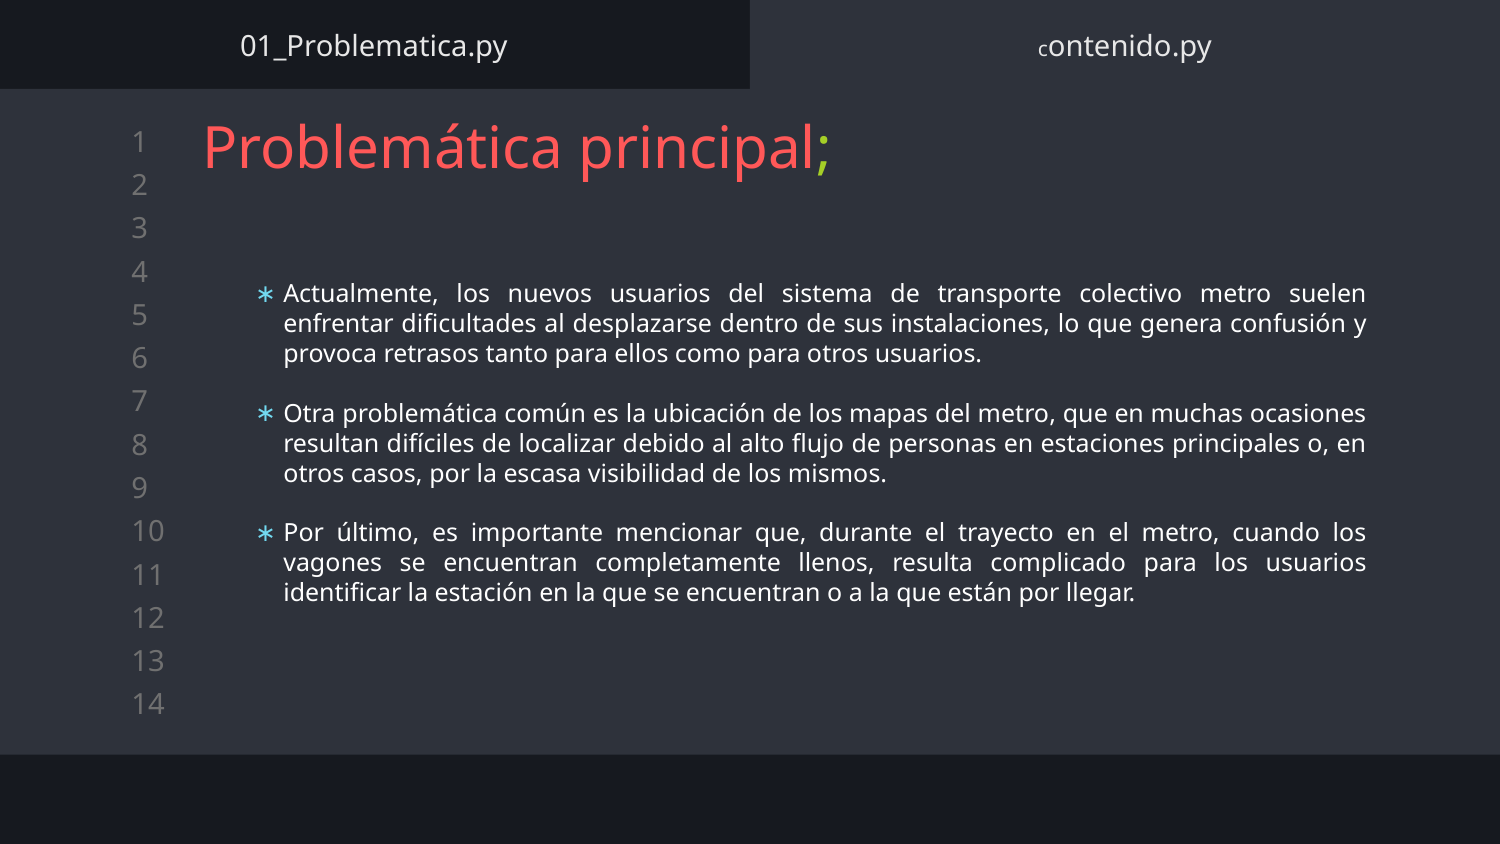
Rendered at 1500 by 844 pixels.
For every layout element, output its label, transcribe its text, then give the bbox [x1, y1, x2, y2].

text_box 01_Problematica.py [0, 15, 749, 74]
list Actualmente, los nuevos usuarios del sistema de transporte colectivo metro suelen enfrentar dificultades al desplazarse dentro de sus instalaciones, lo que genera confusión y provoca retrasos tanto para ellos como para otros usuarios. Otra problemática común es la ubicación de los mapas del metro, que en muchas ocasiones resultan difíciles de localizar debido al alto flujo de personas en estaciones principales o, en otros casos, por la escasa visibilidad de los mismos. Por último, es importante mencionar que, durante el trayecto en el metro, cuando los vagones se encuentran completamente llenos, resulta complicado para los usuarios identificar la estación en la que se encuentran o a la que están por llegar. [240, 174, 1384, 735]
title Problemática principal; [187, 95, 1384, 185]
subtitle contenido.py [750, 15, 1500, 74]
